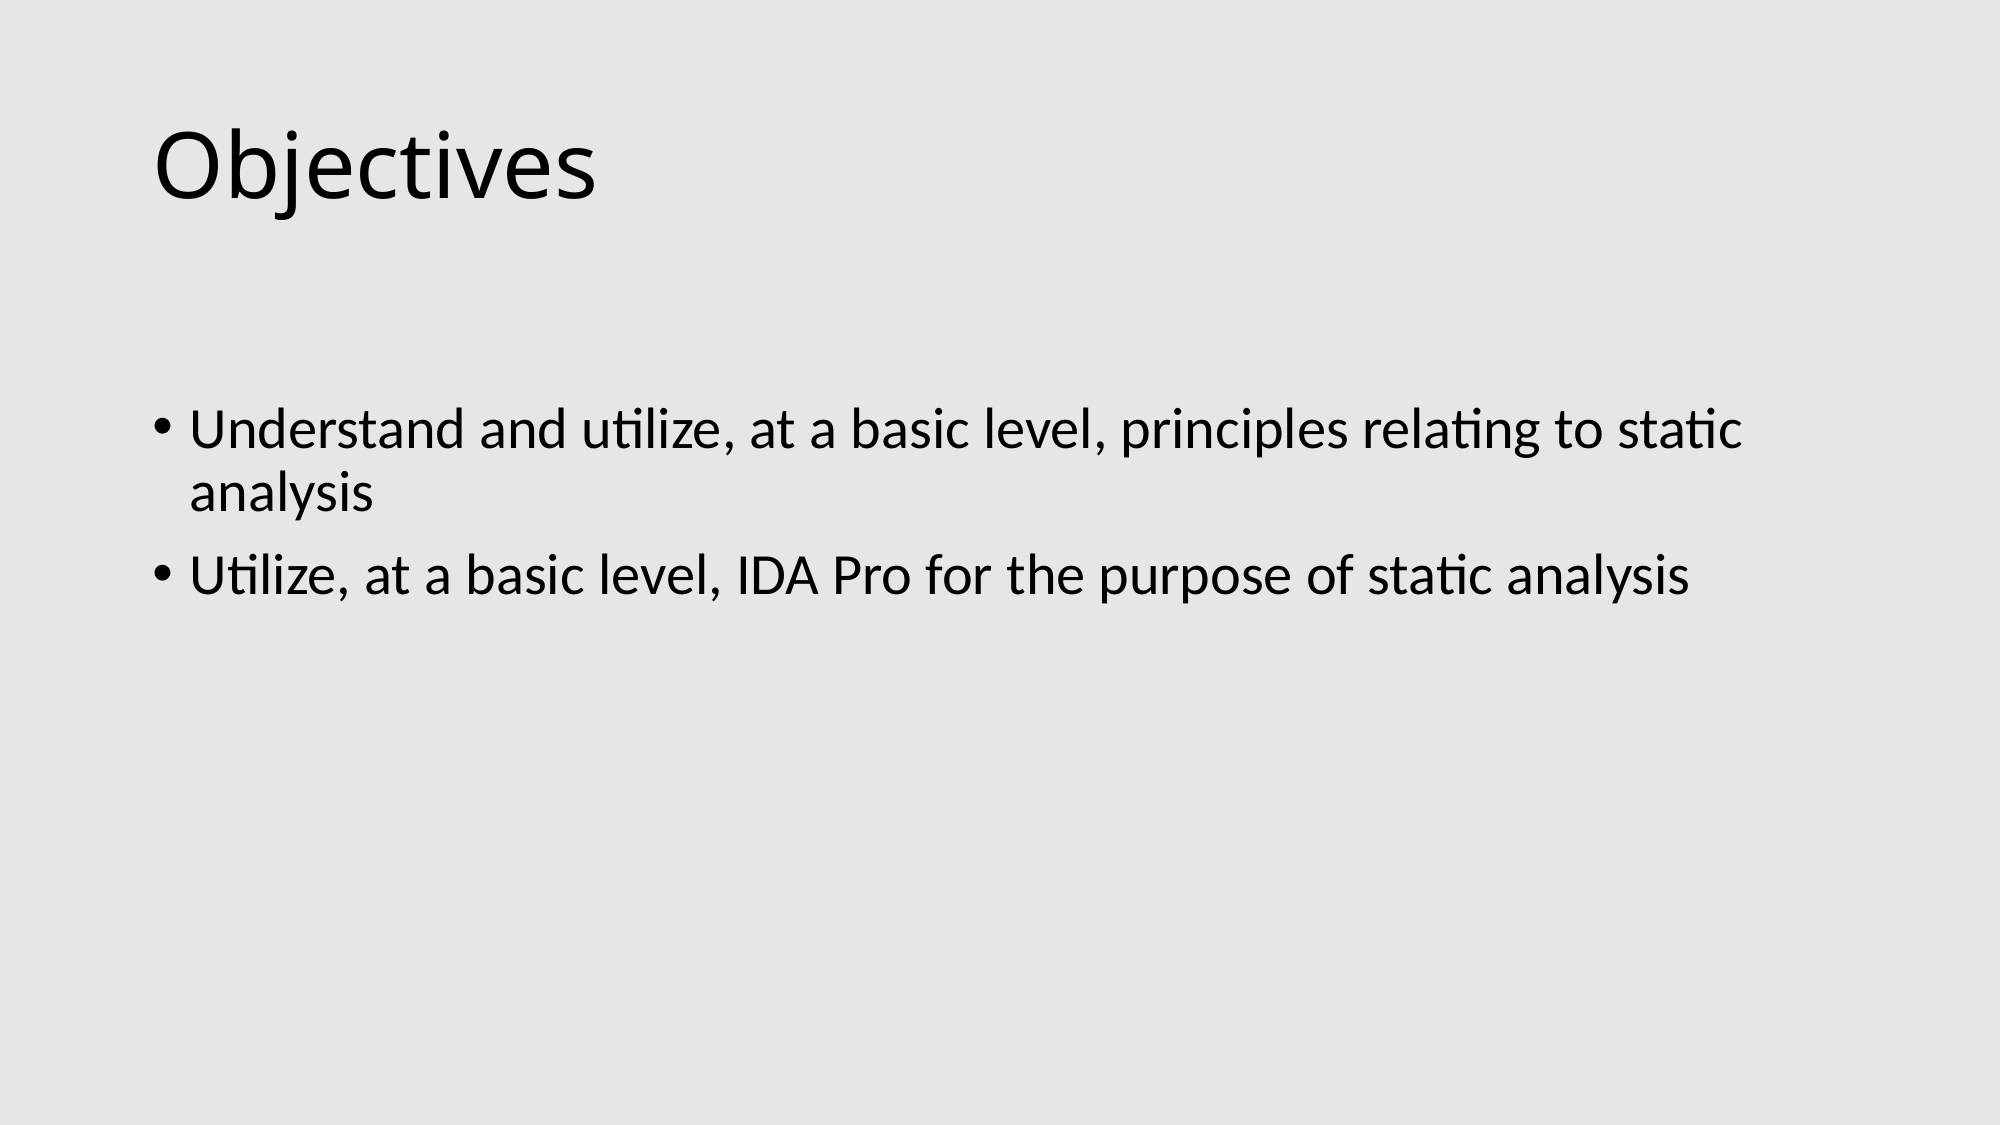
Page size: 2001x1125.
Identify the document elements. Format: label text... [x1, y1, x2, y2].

list Understand and utilize, at a basic level, principles relating to static analysis Utilize, at a basic level, IDA Pro for the purpose of static analysis [137, 299, 1863, 1014]
title Objectives [137, 59, 1863, 278]
